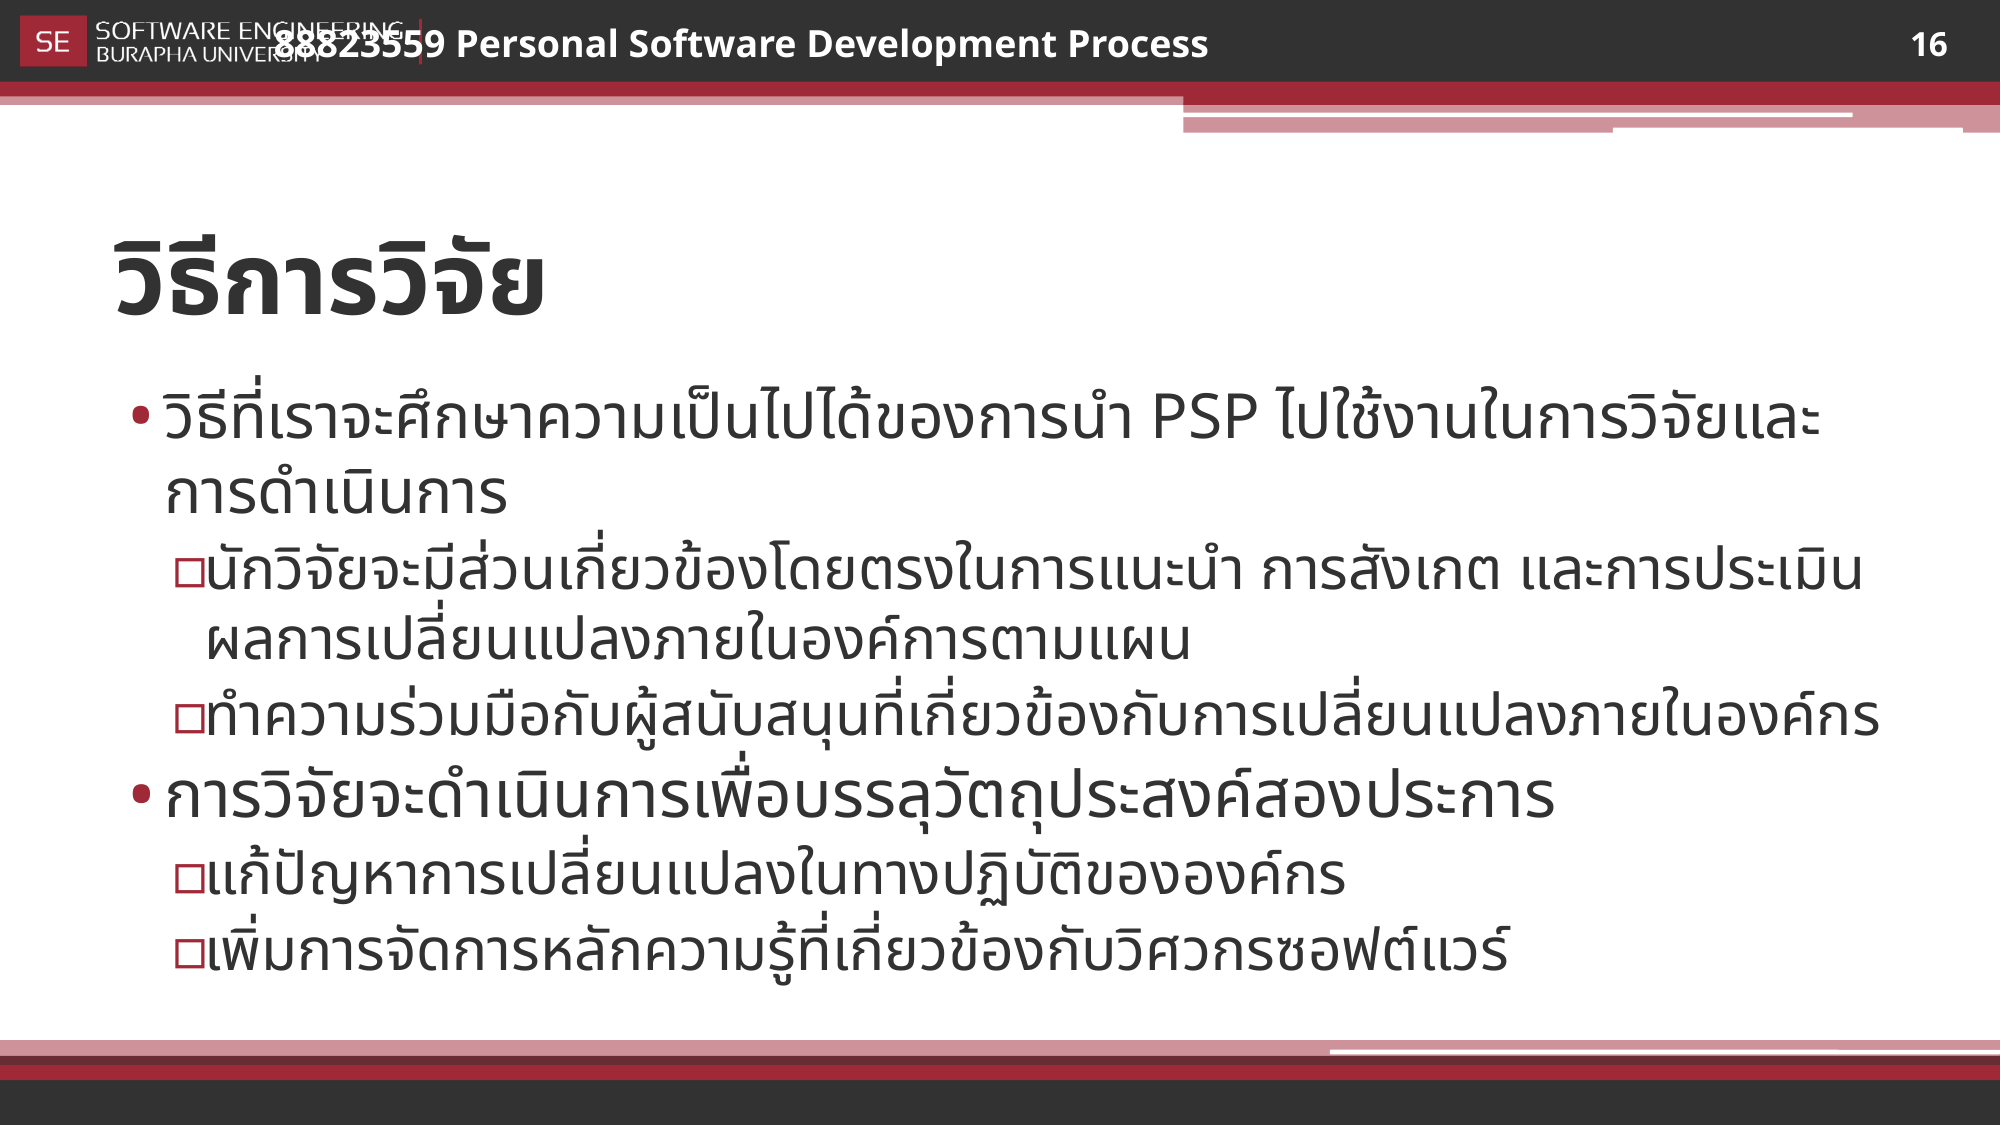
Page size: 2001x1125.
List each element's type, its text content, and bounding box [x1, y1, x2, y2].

title วิธีการวิจัย [99, 187, 1900, 363]
picture [17, 8, 430, 79]
list วิธีที่เราจะศึกษาความเป็นไปได้ของการนำ PSP ไปใช้งานในการวิจัยและการดำเนินการ นักวิจัยจะมีส่วนเกี่ยวข้องโดยตรงในการแนะนำ การสังเกต และการประเมินผลการเปลี่ยนแปลงภายในองค์การตามแผน ทำความร่วมมือกับผู้สนับสนุนที่เกี่ยวข้องกับการเปลี่ยนแปลงภายในองค์กร การวิจัยจะดำเนินการเพื่อบรรลุวัตถุประสงค์สองประการ แก้ปัญหาการเปลี่ยนแปลงในทางปฏิบัติขององค์กร เพิ่มการจัดการหลักความรู้ที่เกี่ยวข้องกับวิศวกรซอฟต์แวร์ [99, 368, 1900, 1023]
slide_number 16 [1796, 15, 1963, 76]
